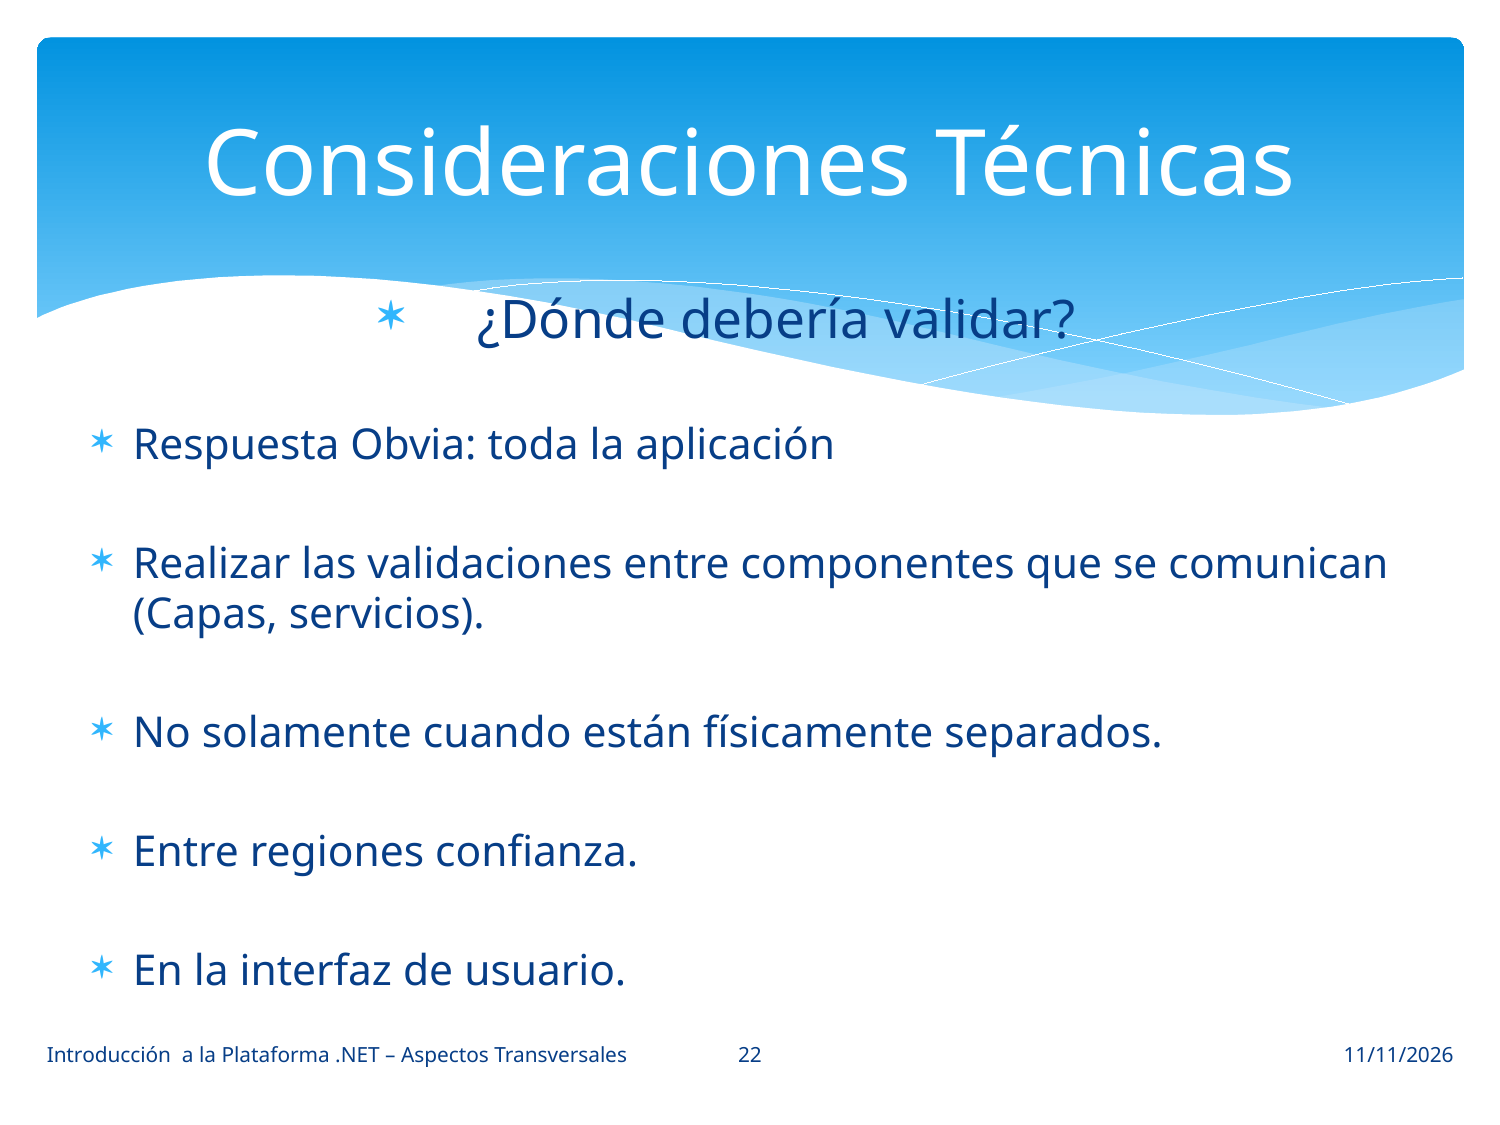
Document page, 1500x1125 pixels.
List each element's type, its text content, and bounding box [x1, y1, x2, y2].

list ¿Dónde debería validar? Respuesta Obvia: toda la aplicación Realizar las validaciones entre componentes que se comunican (Capas, servicios). No solamente cuando están físicamente separados. Entre regiones confianza. En la interfaz de usuario. [76, 278, 1436, 1005]
title Consideraciones Técnicas [75, 55, 1425, 261]
slide_number 22 [654, 1025, 846, 1086]
footer Introducción a la Plataforma .NET – Aspectos Transversales [31, 1025, 653, 1086]
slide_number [847, 1025, 1469, 1086]
